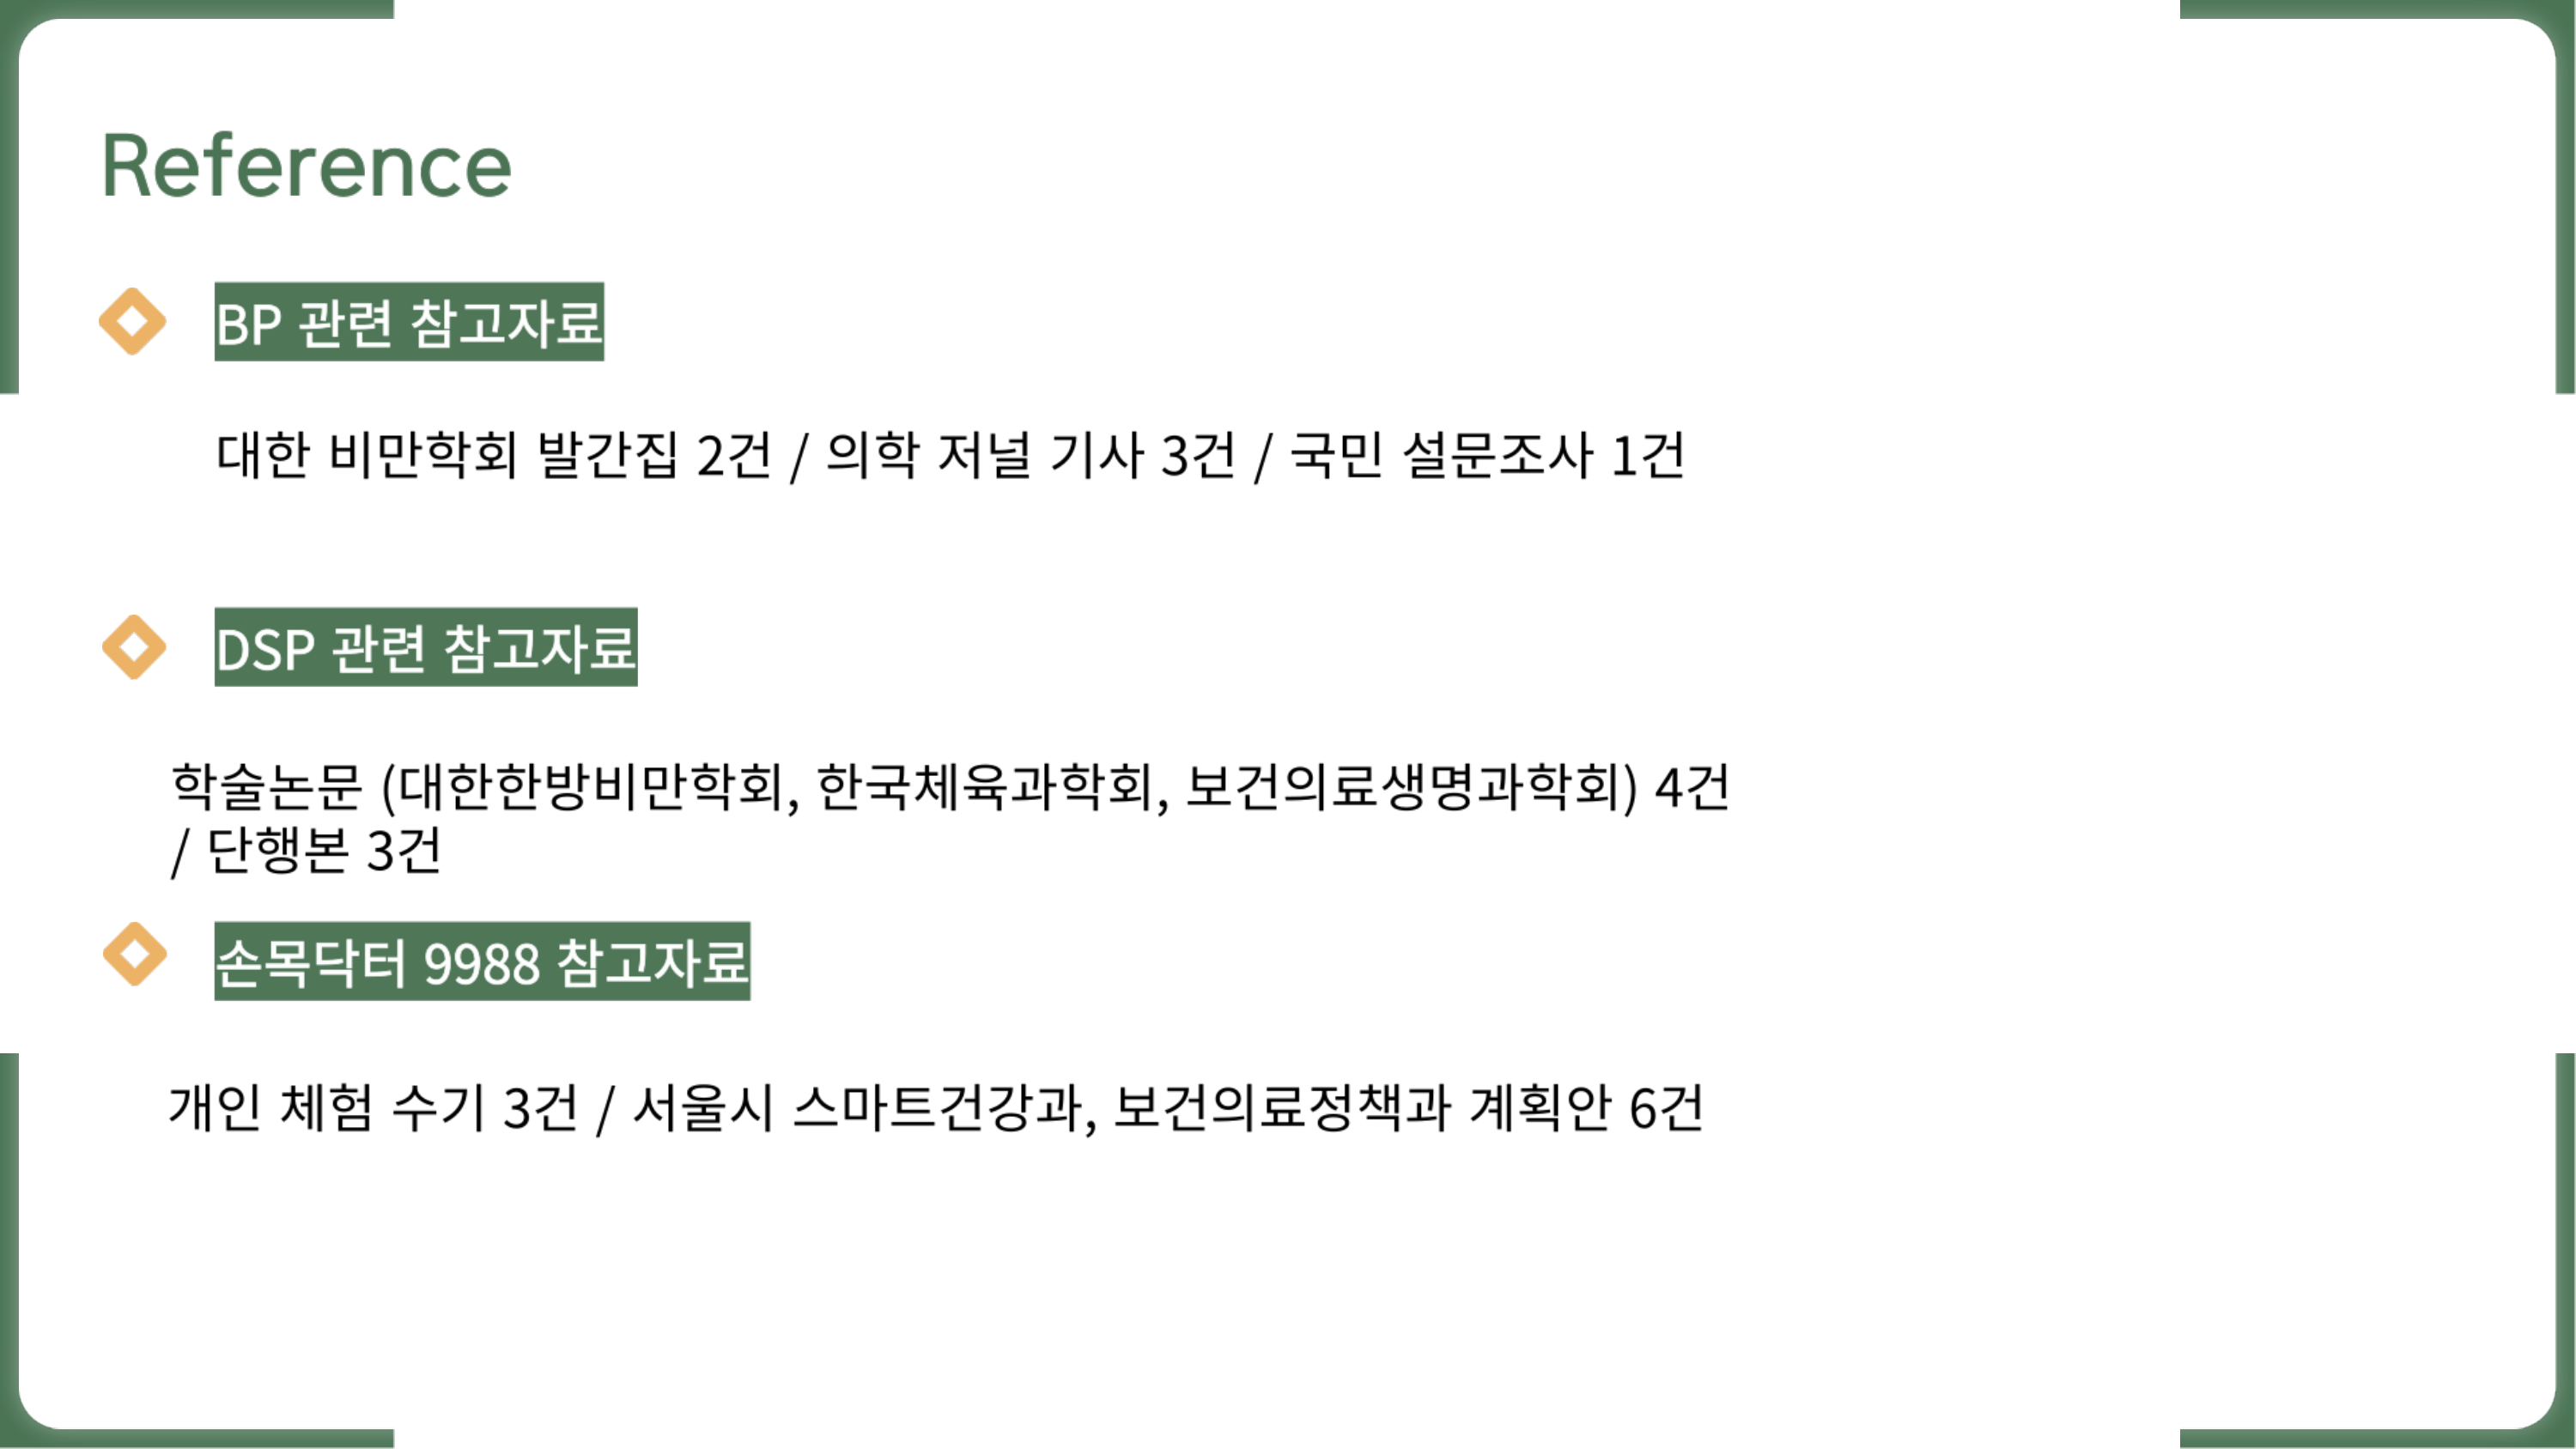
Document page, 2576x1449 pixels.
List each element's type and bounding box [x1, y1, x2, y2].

picture [70, 70, 1745, 547]
text_box [0, 0, 2576, 1449]
text_box [102, 922, 168, 987]
picture [149, 592, 1779, 1199]
text_box [102, 615, 167, 681]
text_box [99, 288, 167, 355]
